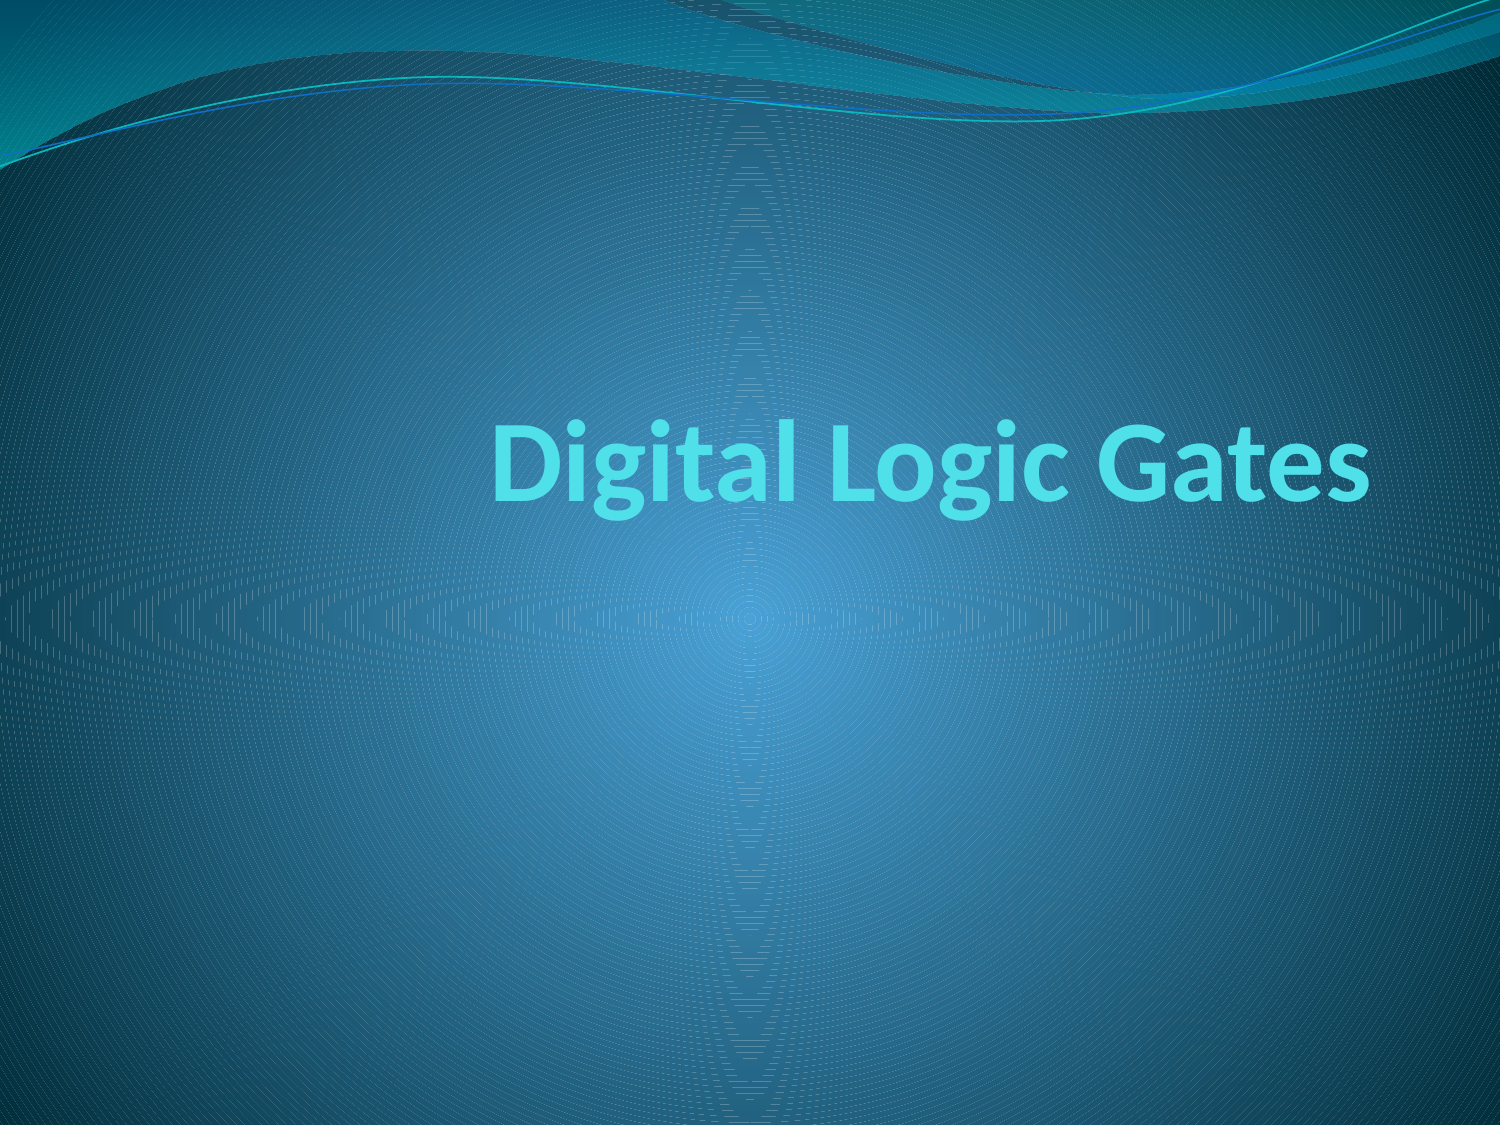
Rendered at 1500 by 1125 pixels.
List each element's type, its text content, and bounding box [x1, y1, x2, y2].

title Digital Logic Gates [87, 224, 1376, 525]
